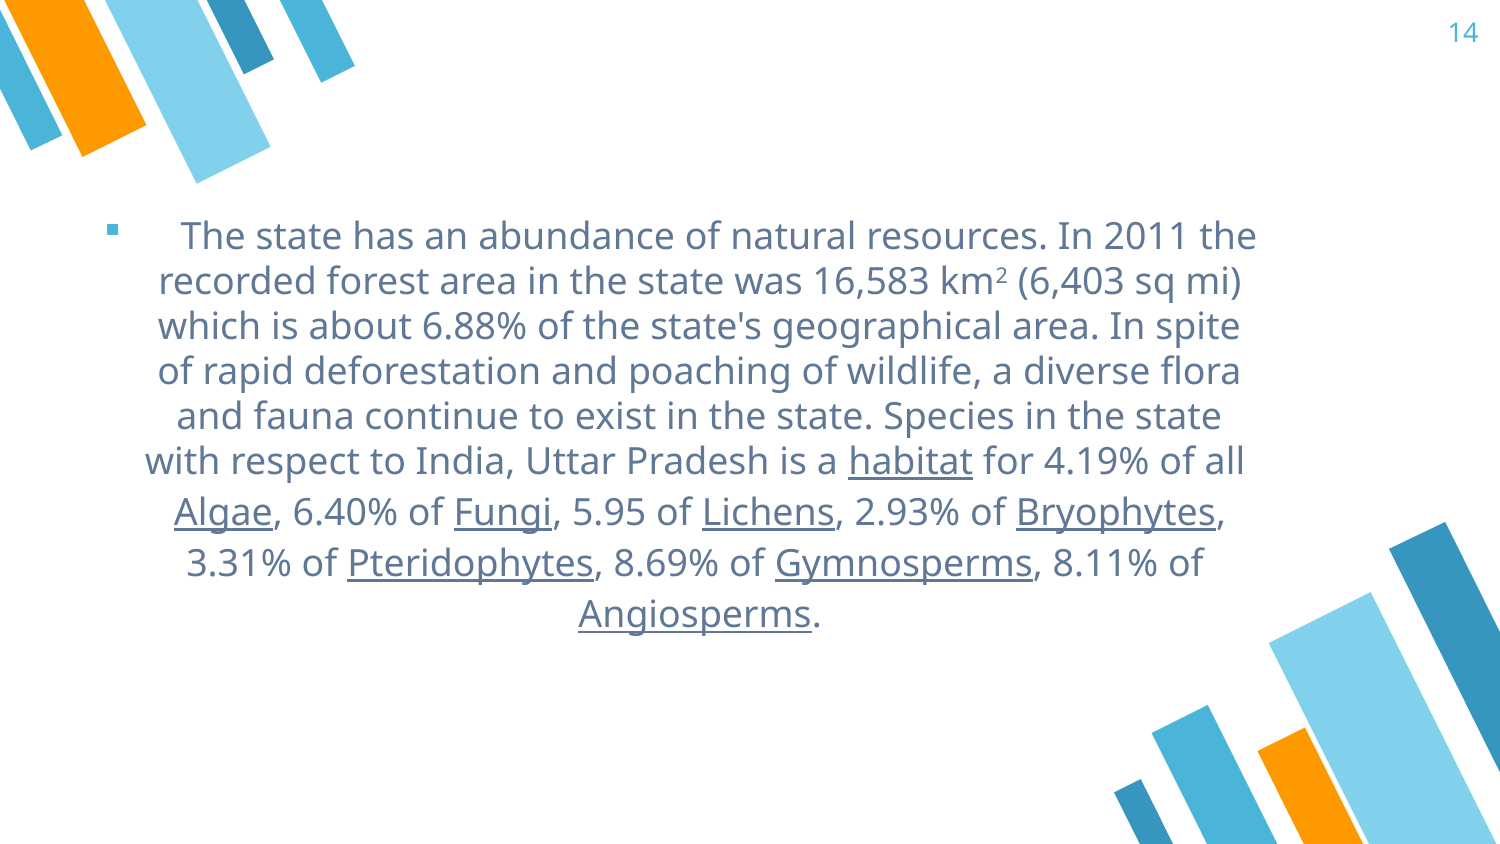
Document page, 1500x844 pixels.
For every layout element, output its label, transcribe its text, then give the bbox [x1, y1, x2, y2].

slide_number 14 [1403, 0, 1494, 65]
list The state has an abundance of natural resources. In 2011 the recorded forest area in the state was 16,583 km2 (6,403 sq mi) which is about 6.88% of the state's geographical area. In spite of rapid deforestation and poaching of wildlife, a diverse flora and fauna continue to exist in the state. Species in the state with respect to India, Uttar Pradesh is a habitat for 4.19% of all Algae, 6.40% of Fungi, 5.95 of Lichens, 2.93% of Bryophytes, 3.31% of Pteridophytes, 8.69% of Gymnosperms, 8.11% of Angiosperms. [50, 196, 1275, 772]
